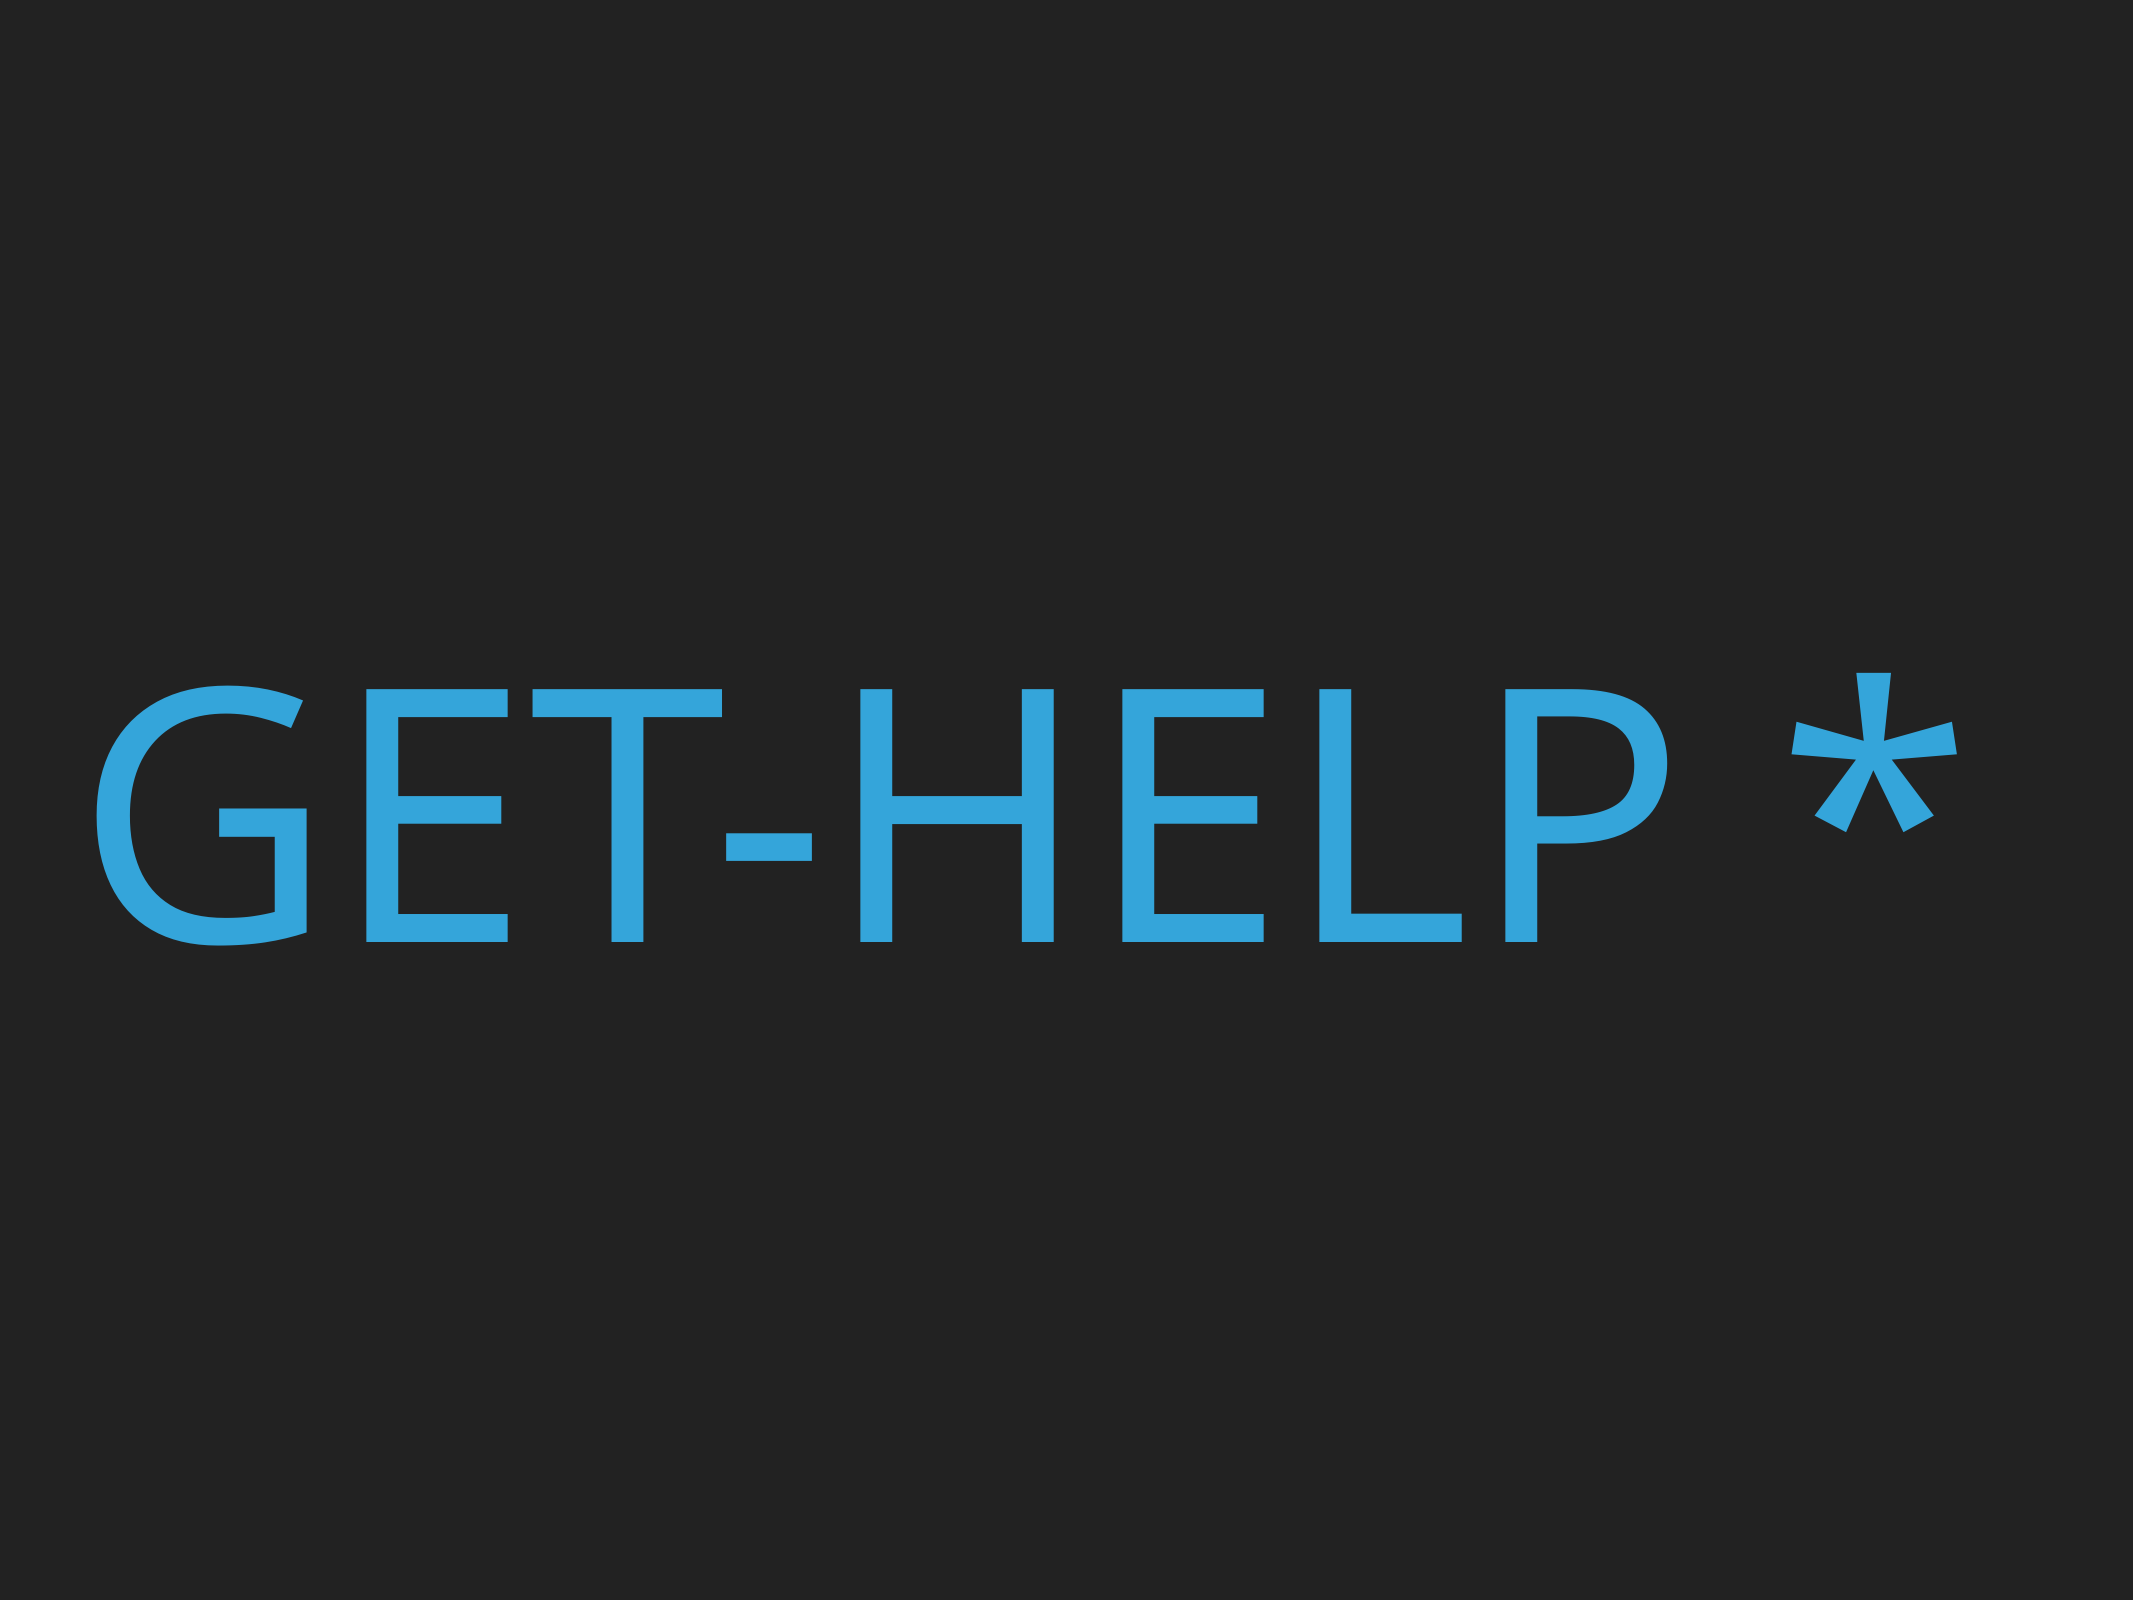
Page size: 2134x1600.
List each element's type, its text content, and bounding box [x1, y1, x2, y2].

title Get-help * [66, 661, 2068, 1405]
